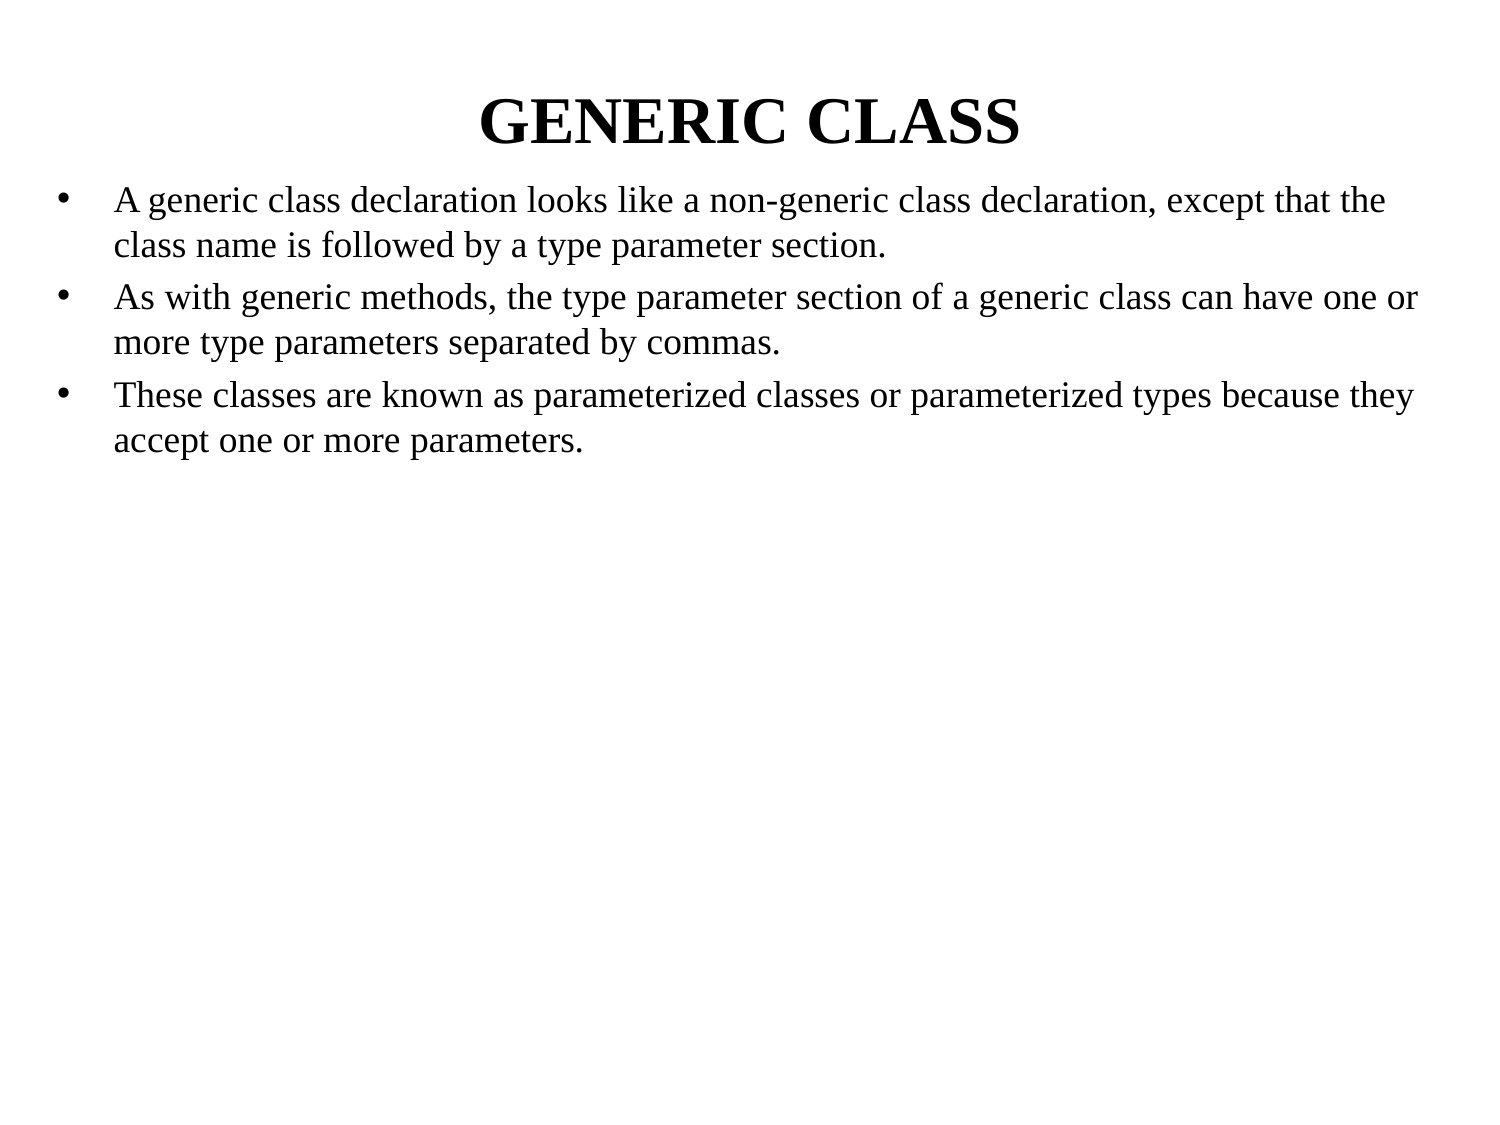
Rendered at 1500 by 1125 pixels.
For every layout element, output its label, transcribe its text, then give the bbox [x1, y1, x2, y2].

title GENERIC CLASS [112, 37, 1388, 167]
list A generic class declaration looks like a non-generic class declaration, except that the class name is followed by a type parameter section. As with generic methods, the type parameter section of a generic class can have one or more type parameters separated by commas. These classes are known as parameterized classes or parameterized types because they accept one or more parameters. [42, 167, 1444, 1079]
